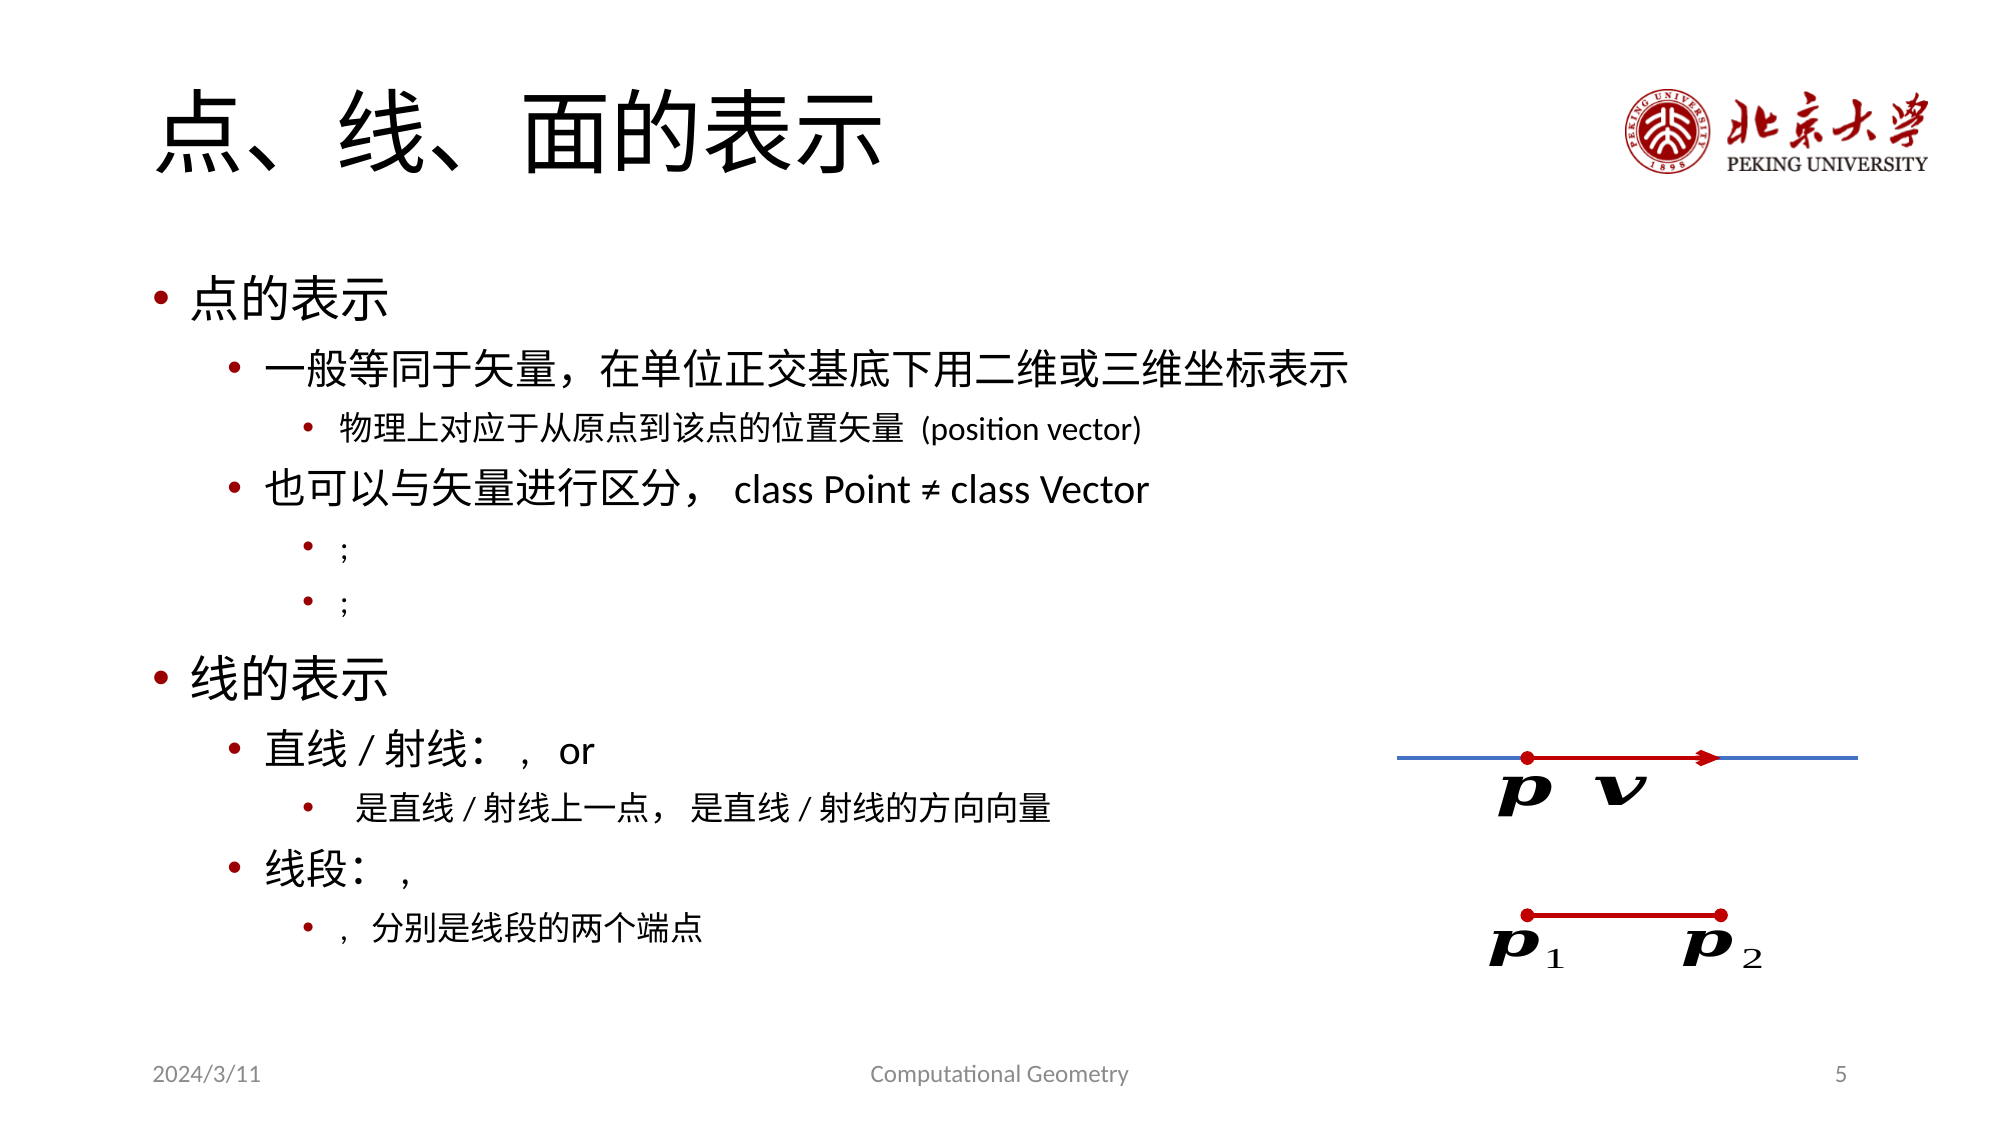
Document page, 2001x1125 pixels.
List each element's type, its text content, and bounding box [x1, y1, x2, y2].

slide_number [137, 1042, 588, 1103]
title 点、线、面的表示 [137, 27, 1863, 246]
footer Computational Geometry [662, 1042, 1338, 1103]
picture [1863, 89, 1928, 174]
slide_number 5 [1412, 1042, 1863, 1103]
